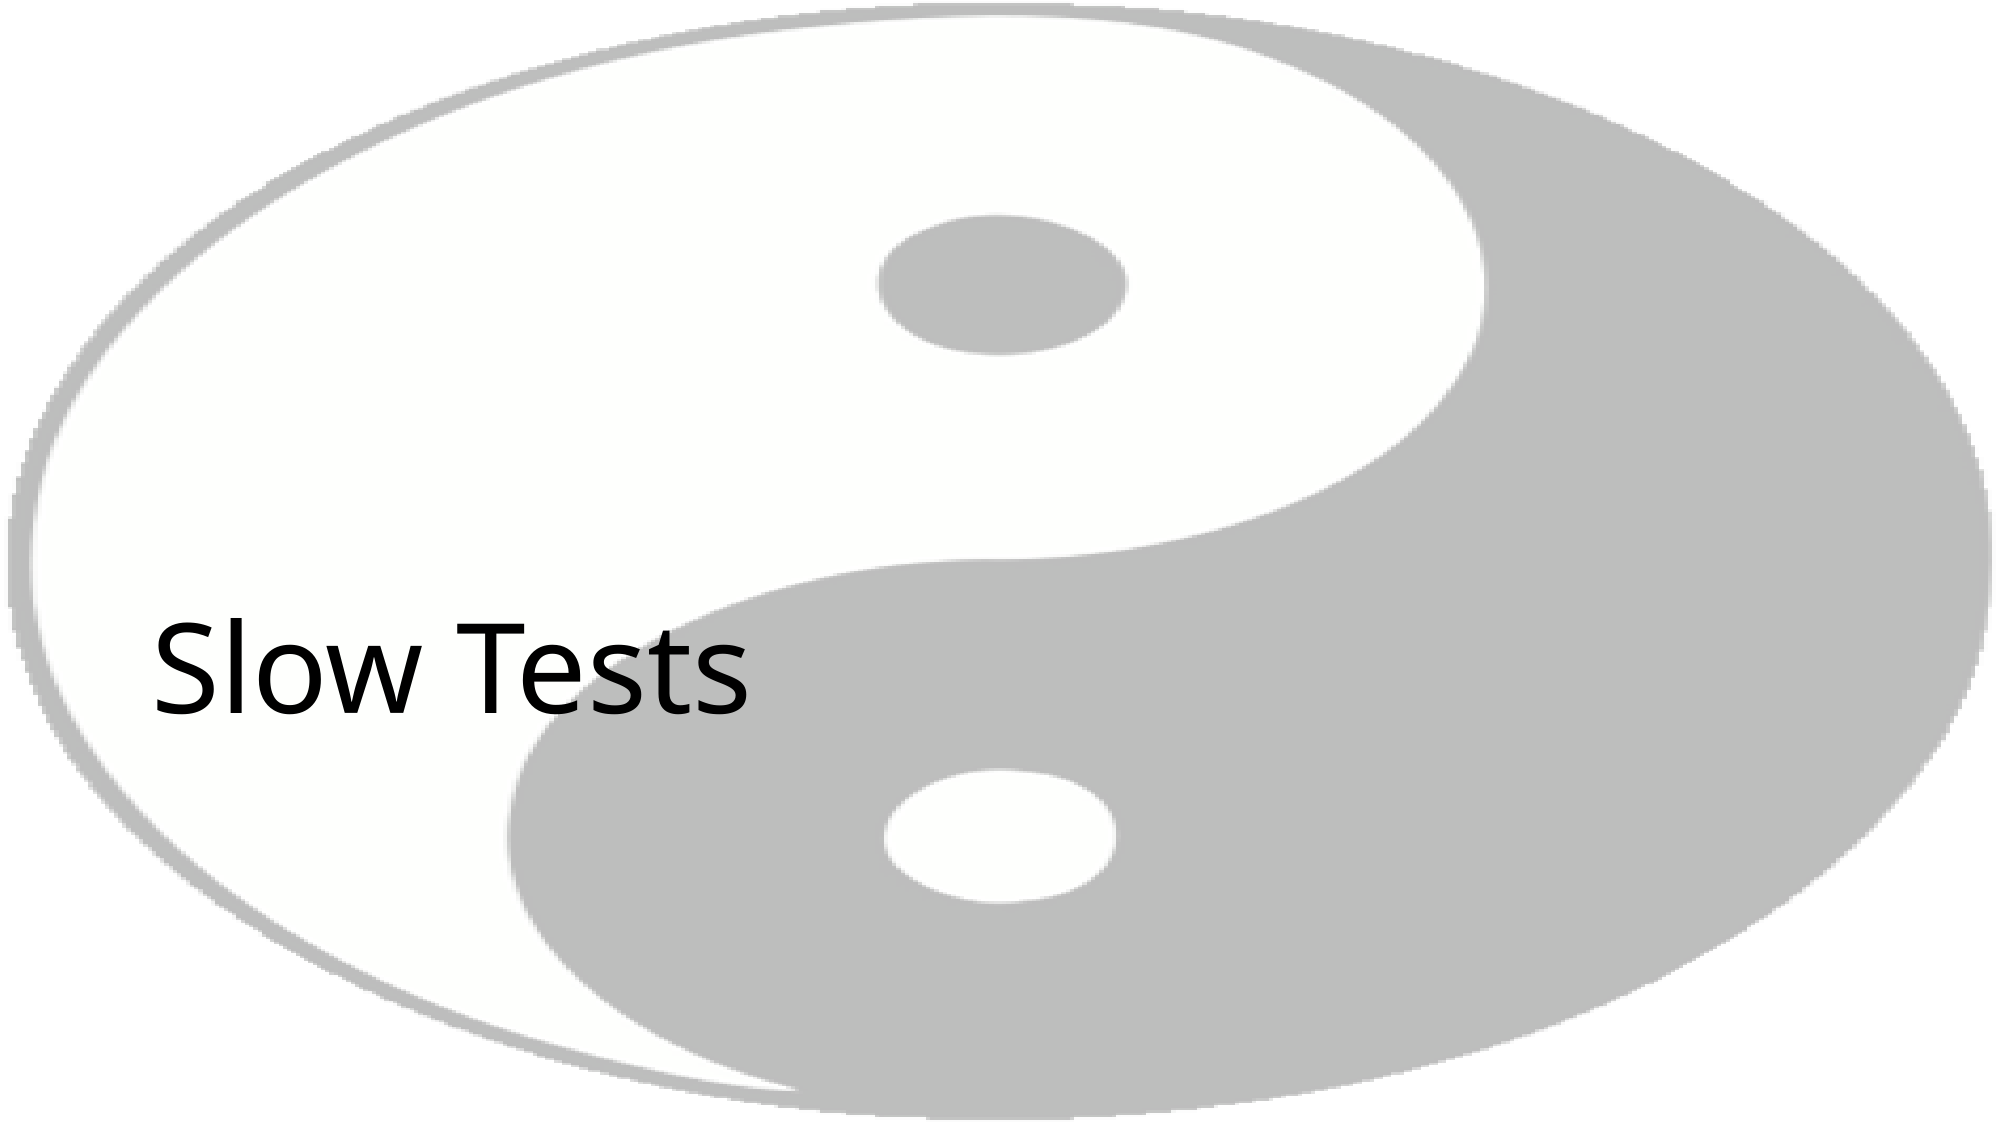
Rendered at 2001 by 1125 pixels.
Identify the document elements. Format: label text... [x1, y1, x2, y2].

title Slow Tests [136, 280, 1862, 749]
